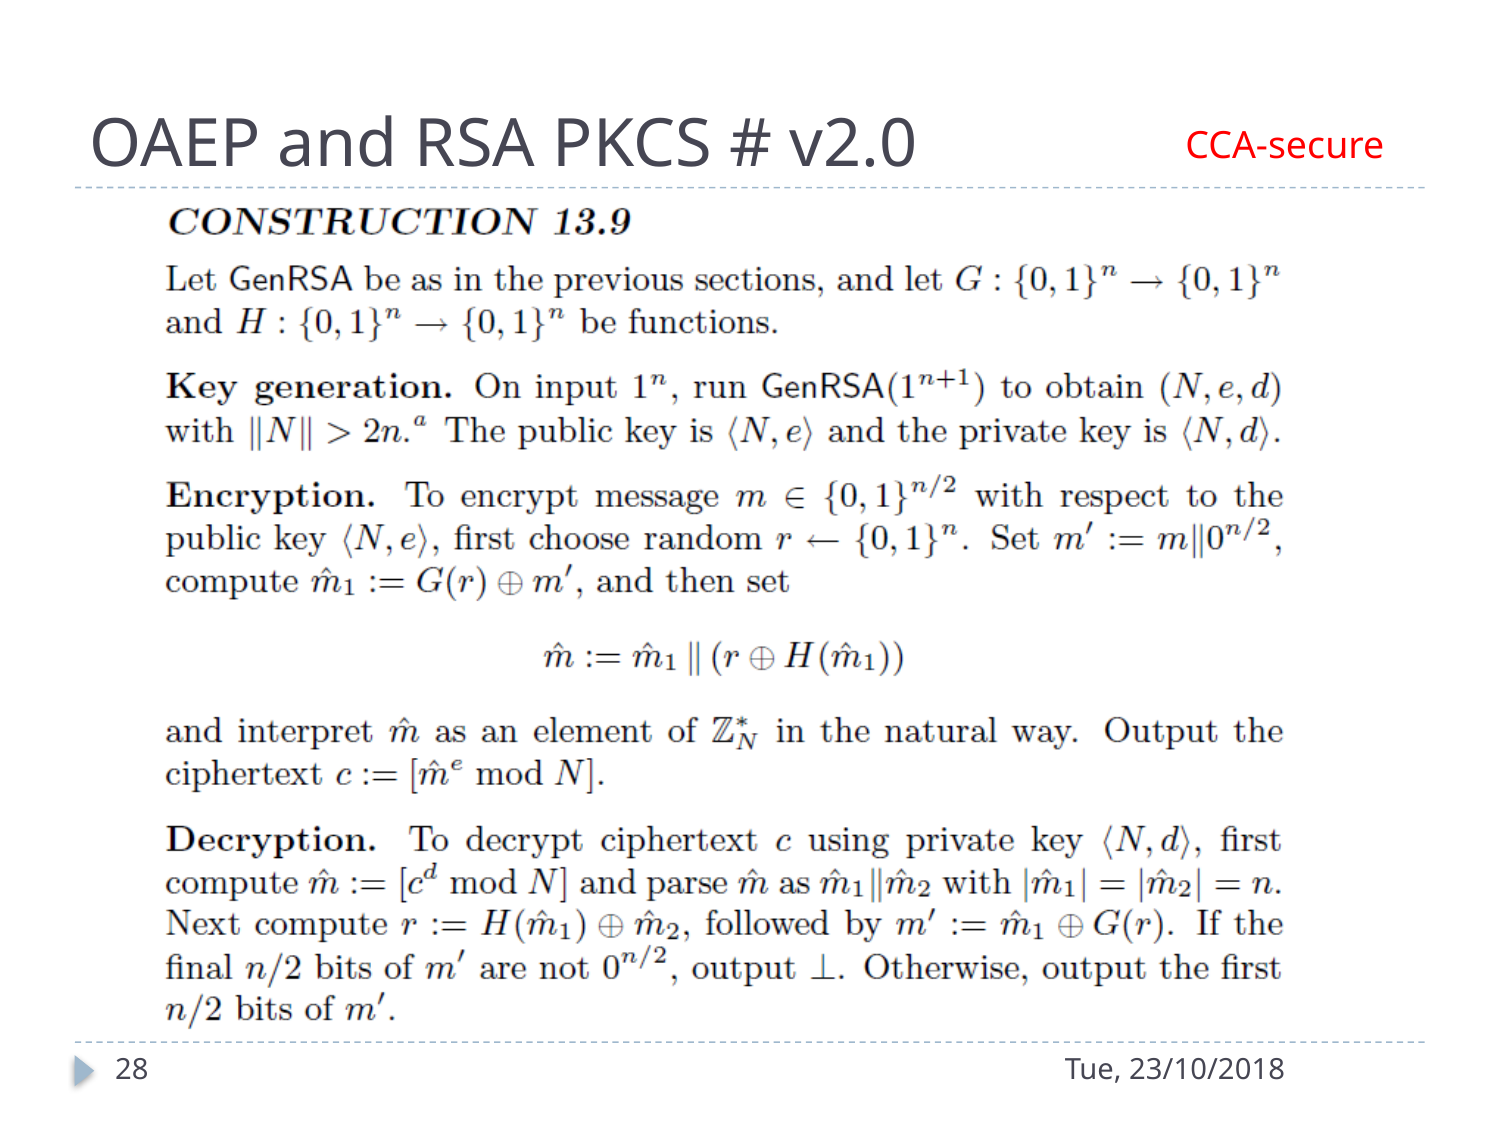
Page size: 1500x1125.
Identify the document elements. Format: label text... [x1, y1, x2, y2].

text_box CCA-secure [1170, 113, 1400, 174]
slide_number 28 [100, 1042, 426, 1103]
title OAEP and RSA PKCS # v2.0 [75, 24, 1425, 188]
picture [159, 200, 1294, 1036]
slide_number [1050, 1042, 1426, 1103]
